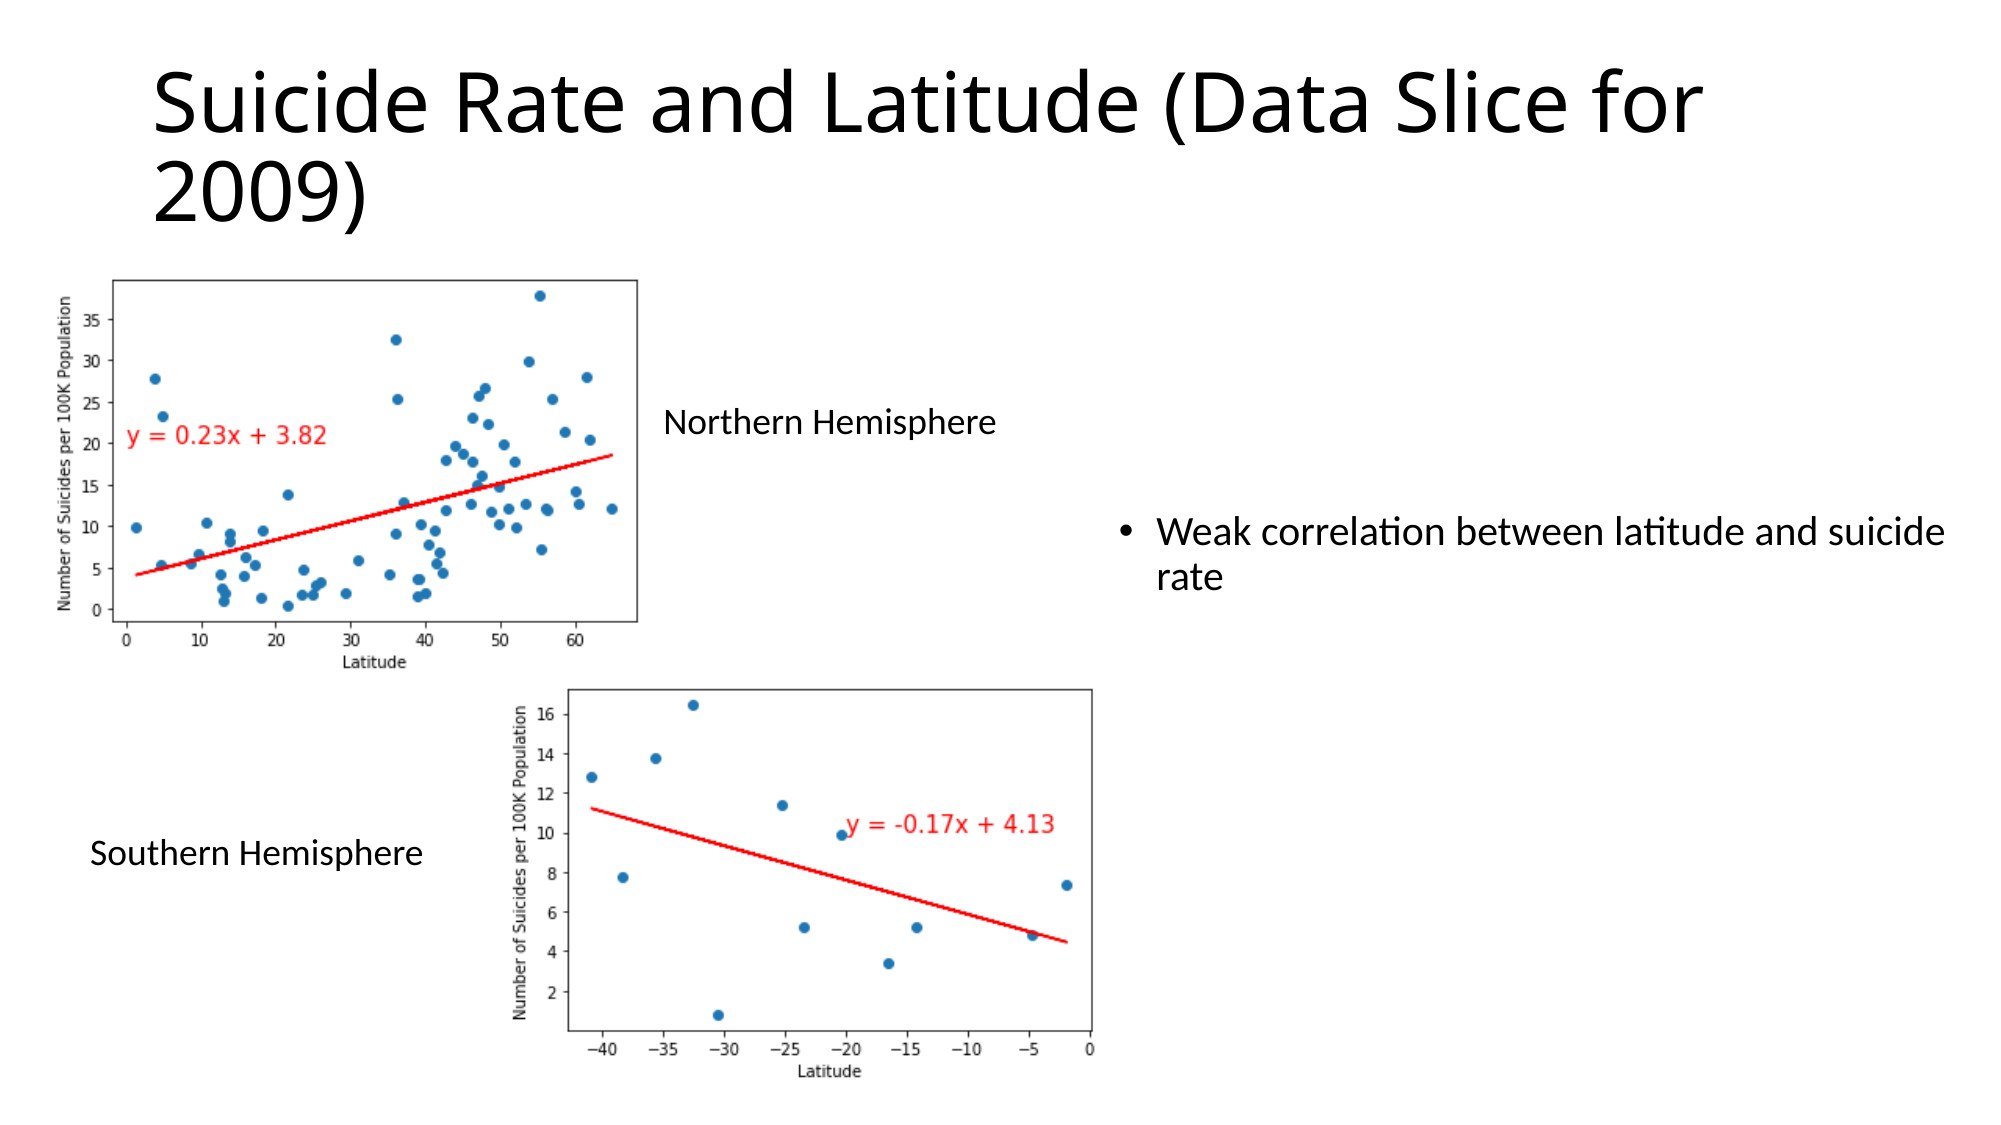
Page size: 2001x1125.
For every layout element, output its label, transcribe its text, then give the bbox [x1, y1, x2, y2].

list Weak correlation between latitude and suicide rate [1103, 299, 1967, 1014]
text_box Northern Hemisphere [657, 389, 1084, 450]
text_box Southern Hemisphere [75, 820, 510, 880]
title Suicide Rate and Latitude (Data Slice for 2009) [137, 41, 1863, 259]
picture [28, 258, 1104, 1090]
